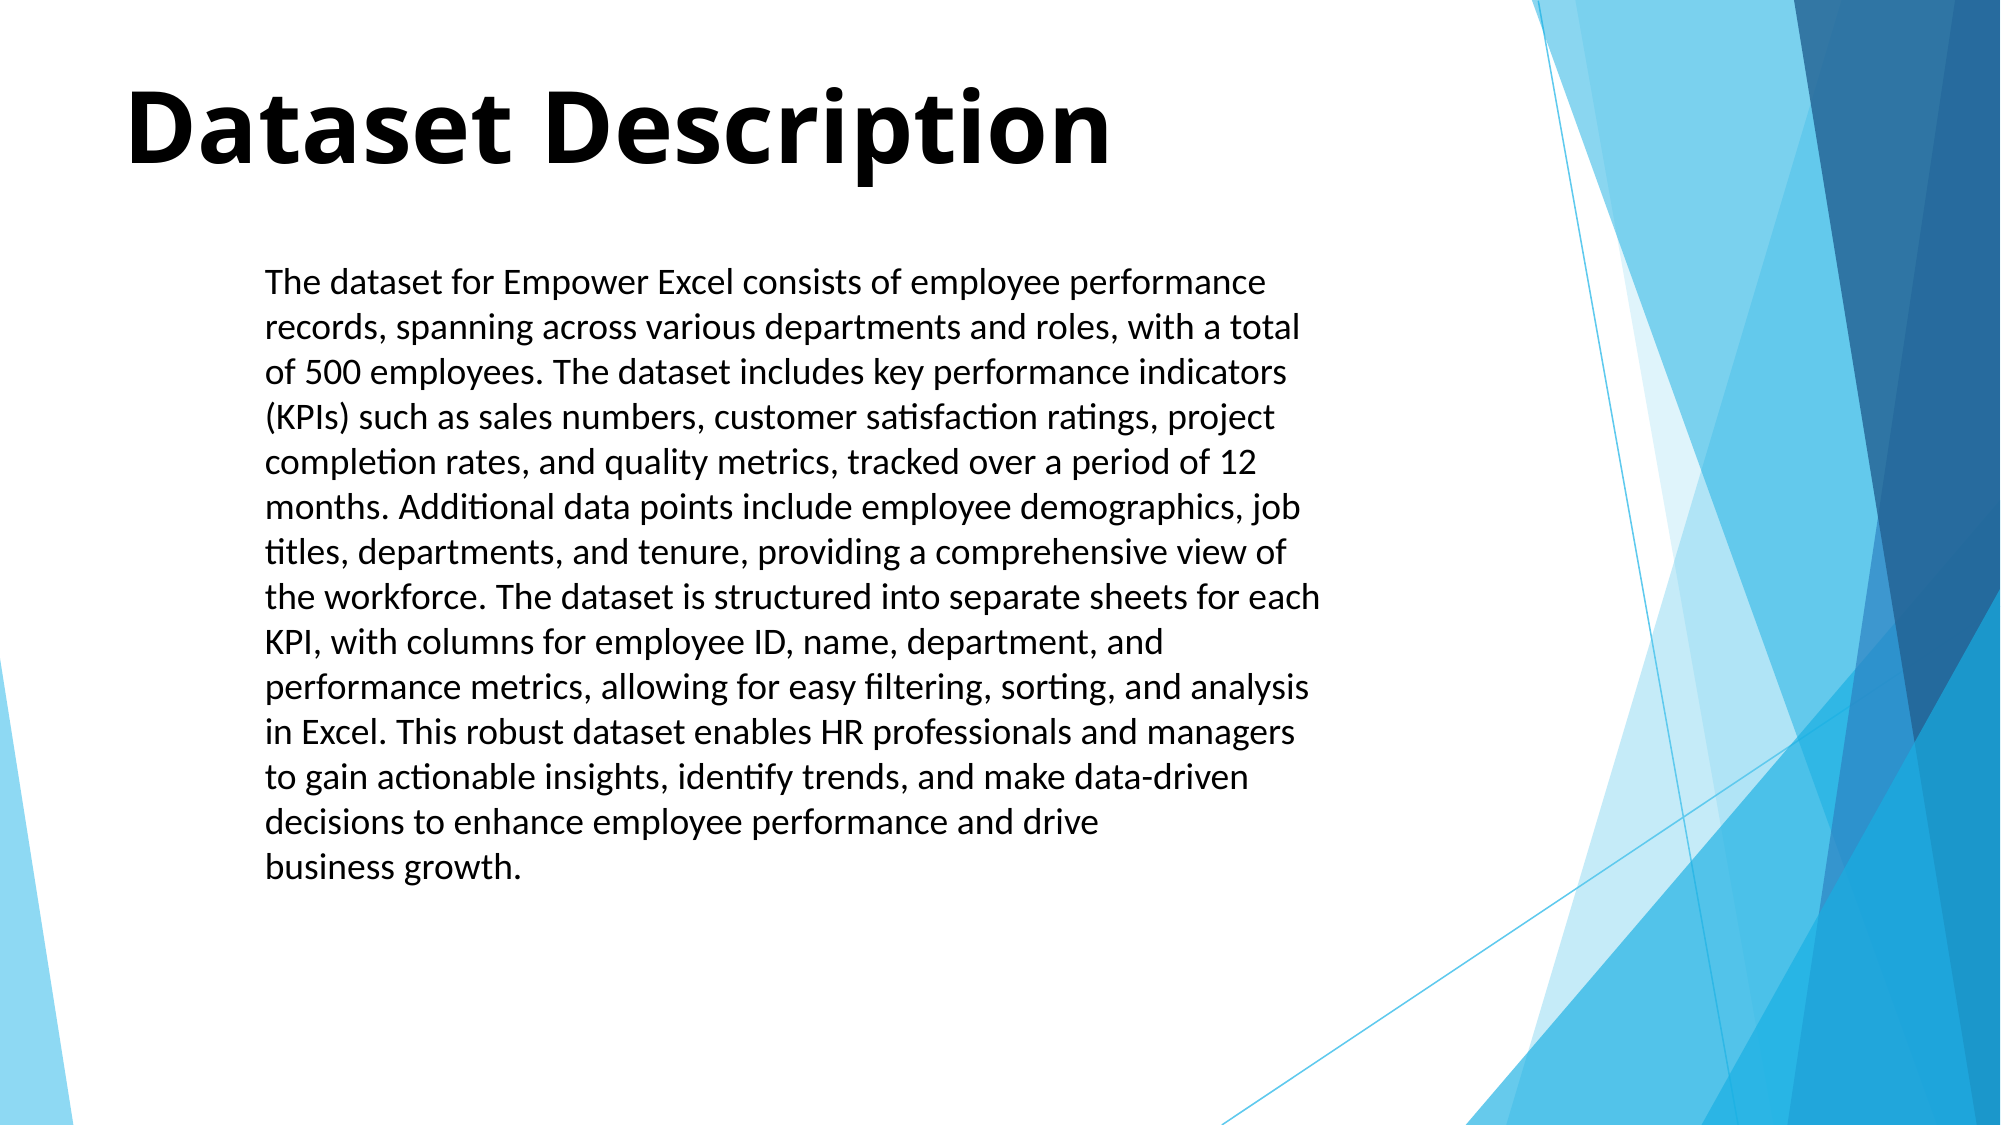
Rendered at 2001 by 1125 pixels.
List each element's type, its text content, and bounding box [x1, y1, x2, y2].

title Dataset Description [123, 63, 1877, 188]
text_box The dataset for Empower Excel consists of employee performance records, spanning across various departments and roles, with a total of 500 employees. The dataset includes key performance indicators (KPIs) such as sales numbers, customer satisfaction ratings, project completion rates, and quality metrics, tracked over a period of 12 months. Additional data points include employee demographics, job titles, departments, and tenure, providing a comprehensive view of the workforce. The dataset is structured into separate sheets for each KPI, with columns for employee ID, name, department, and performance metrics, allowing for easy filtering, sorting, and analysis in Excel. This robust dataset enables HR professionals and managers to gain actionable insights, identify trends, and make data-driven decisions to enhance employee performance and drive business growth. [249, 249, 1350, 895]
